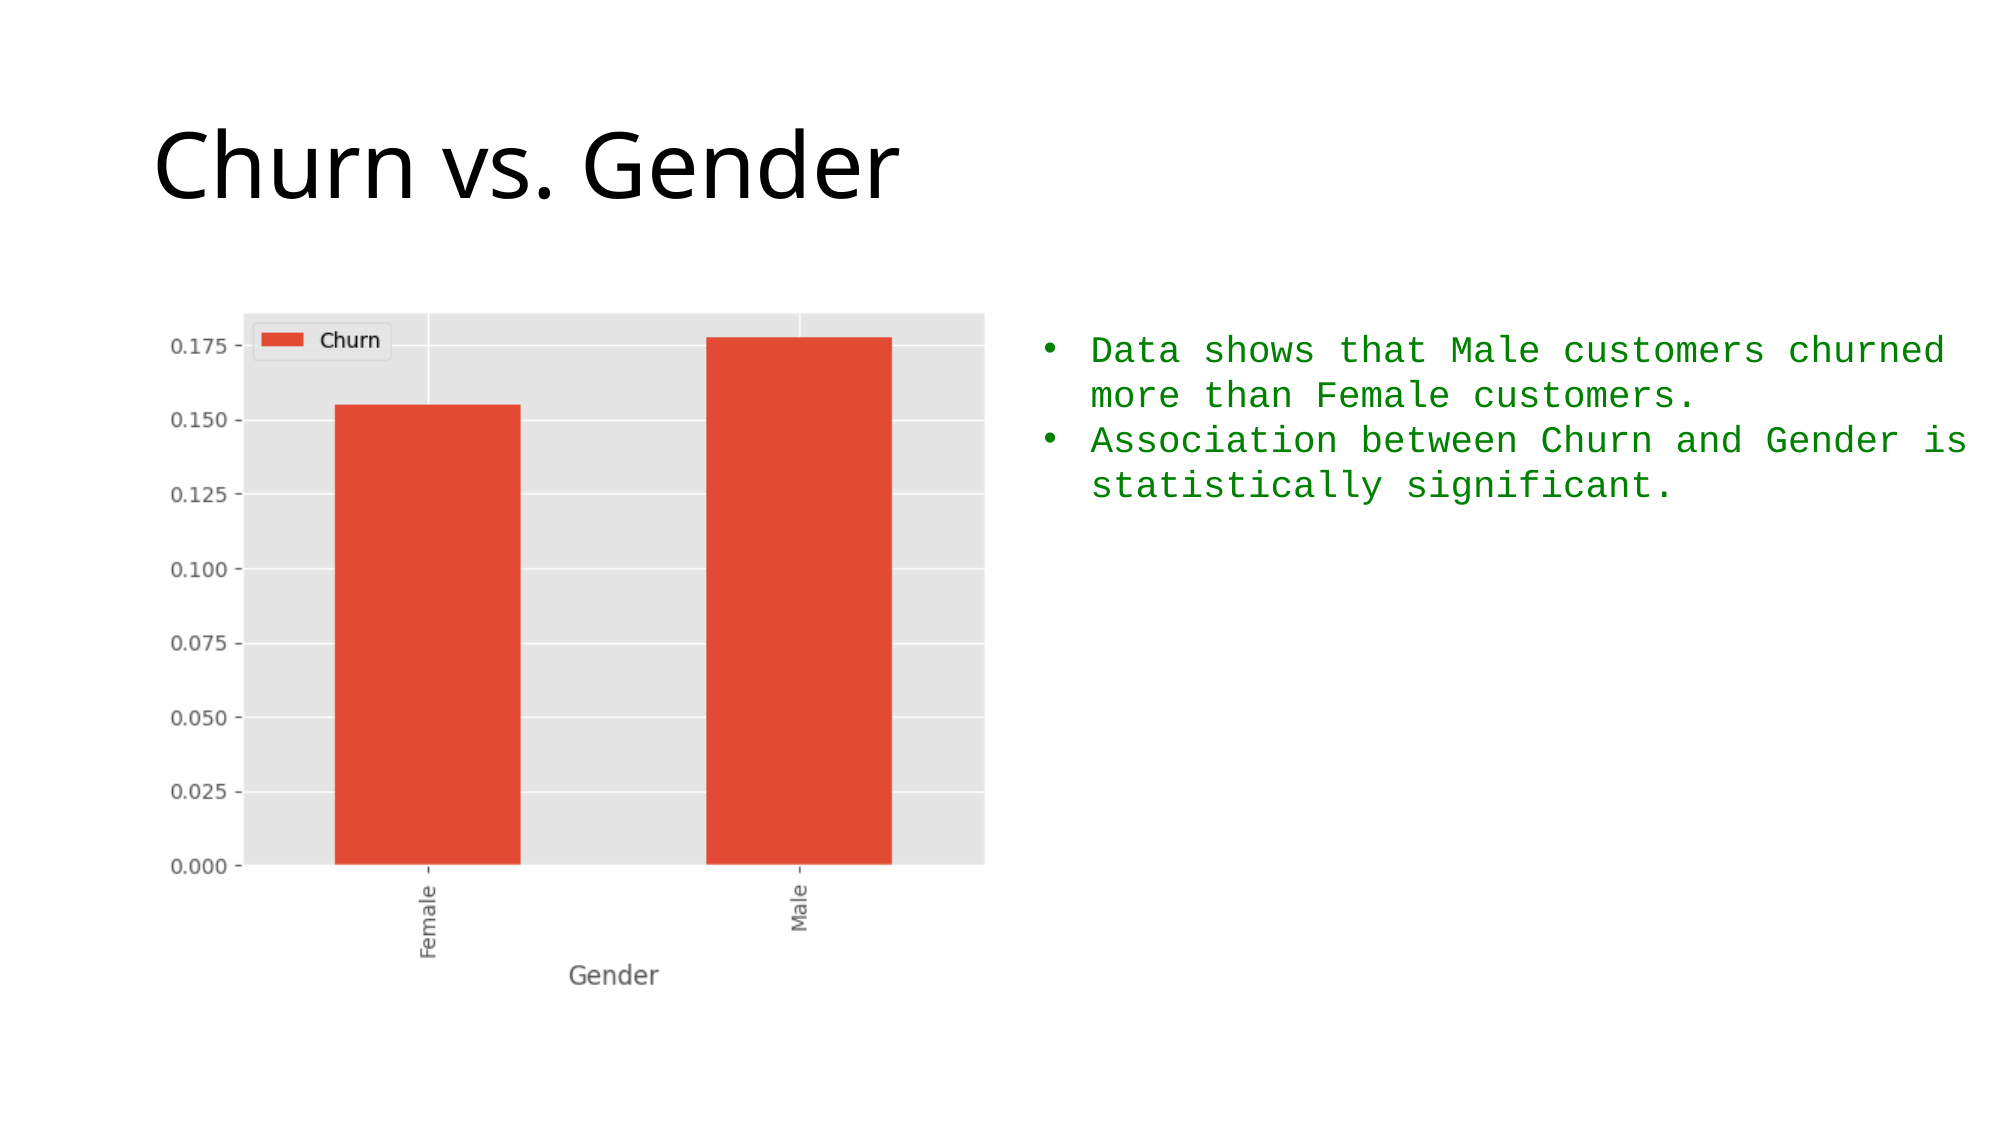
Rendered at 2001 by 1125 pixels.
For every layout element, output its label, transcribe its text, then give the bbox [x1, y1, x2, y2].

title Churn vs. Gender [137, 59, 1863, 278]
text_box Data shows that Male customers churned more than Female customers. Association between Churn and Gender is statistically significant. [1028, 317, 2000, 603]
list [154, 297, 1001, 1006]
